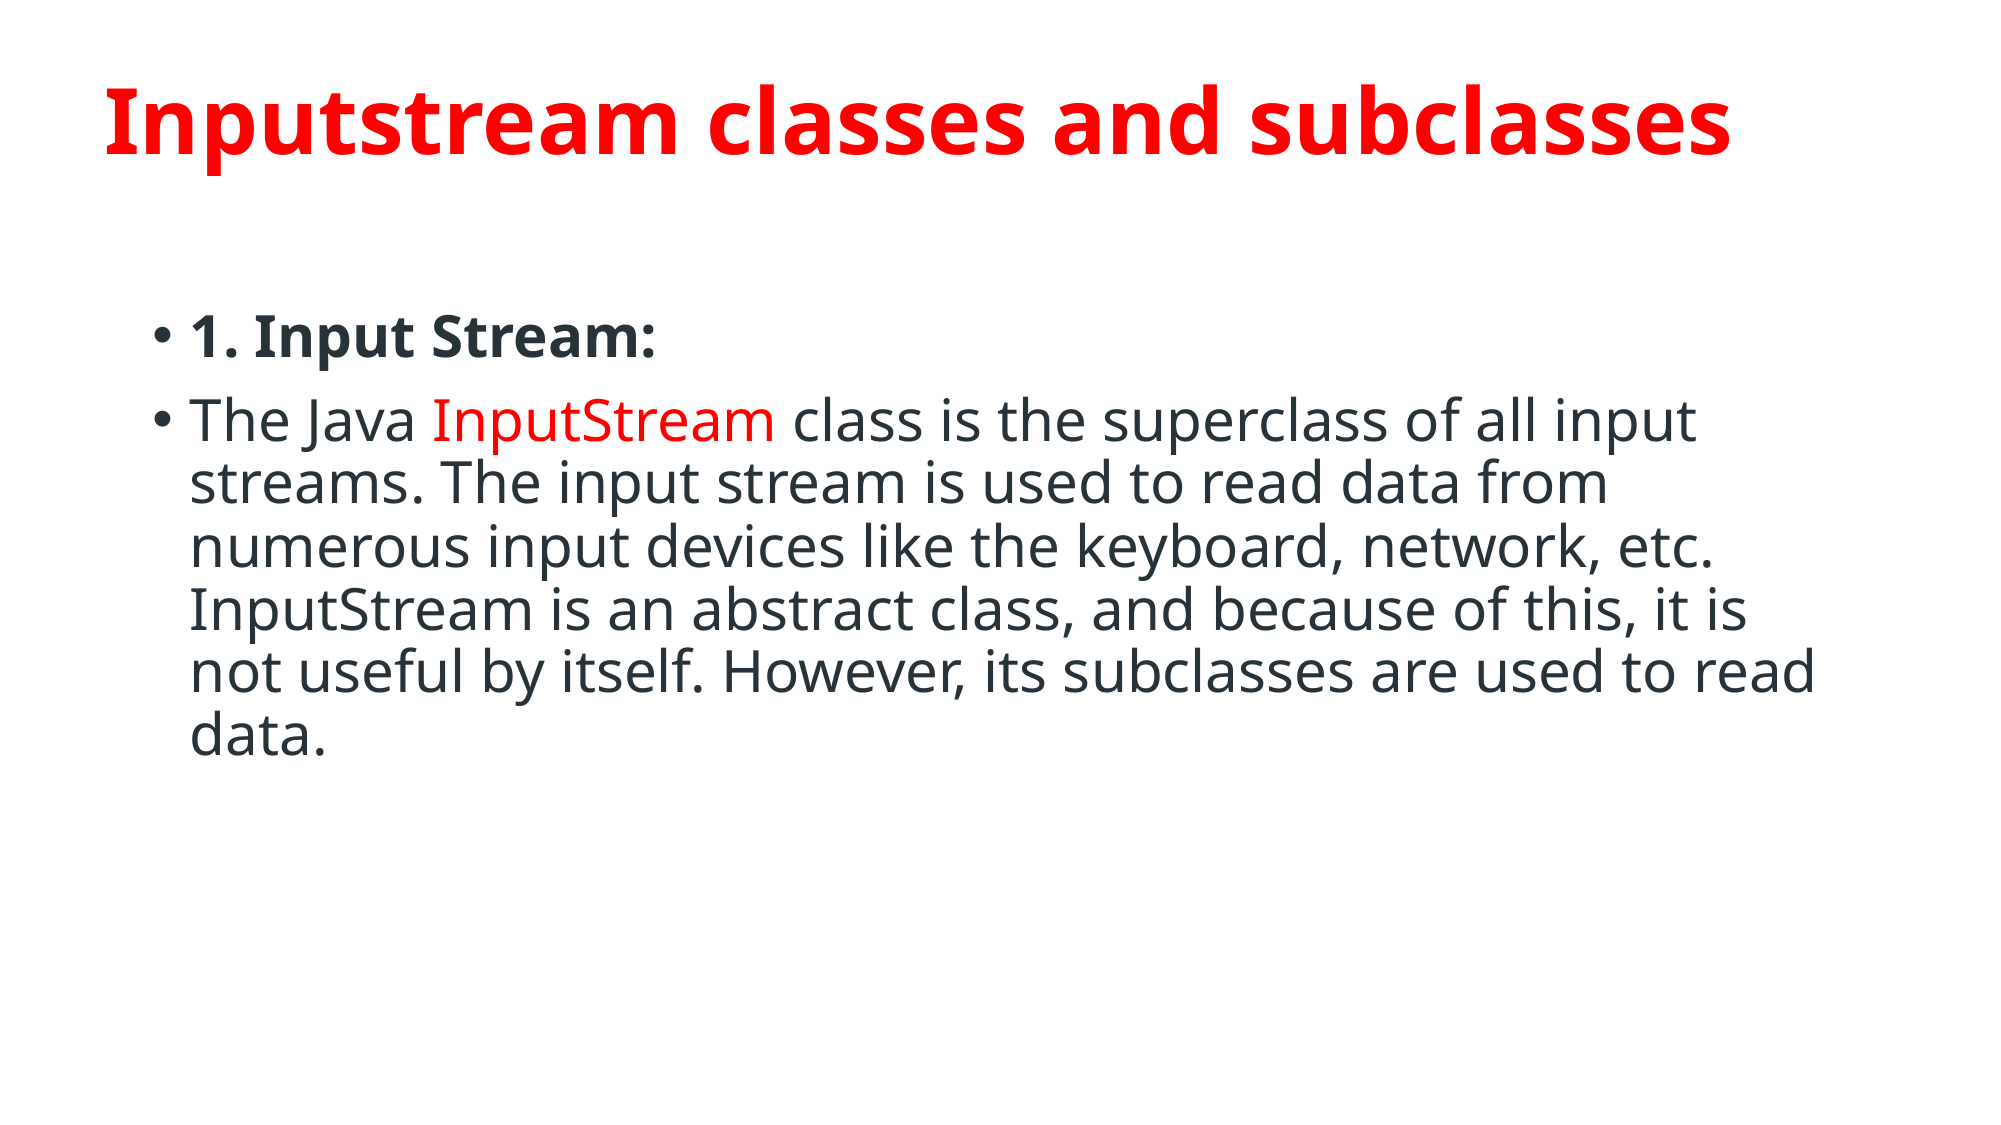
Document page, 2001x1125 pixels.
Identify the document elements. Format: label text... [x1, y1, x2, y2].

list 1. Input Stream: The Java InputStream class is the superclass of all input streams. The input stream is used to read data from numerous input devices like the keyboard, network, etc. InputStream is an abstract class, and because of this, it is not useful by itself. However, its subclasses are used to read data. [137, 299, 1863, 1014]
title Inputstream classes and subclasses [89, 16, 1815, 234]
